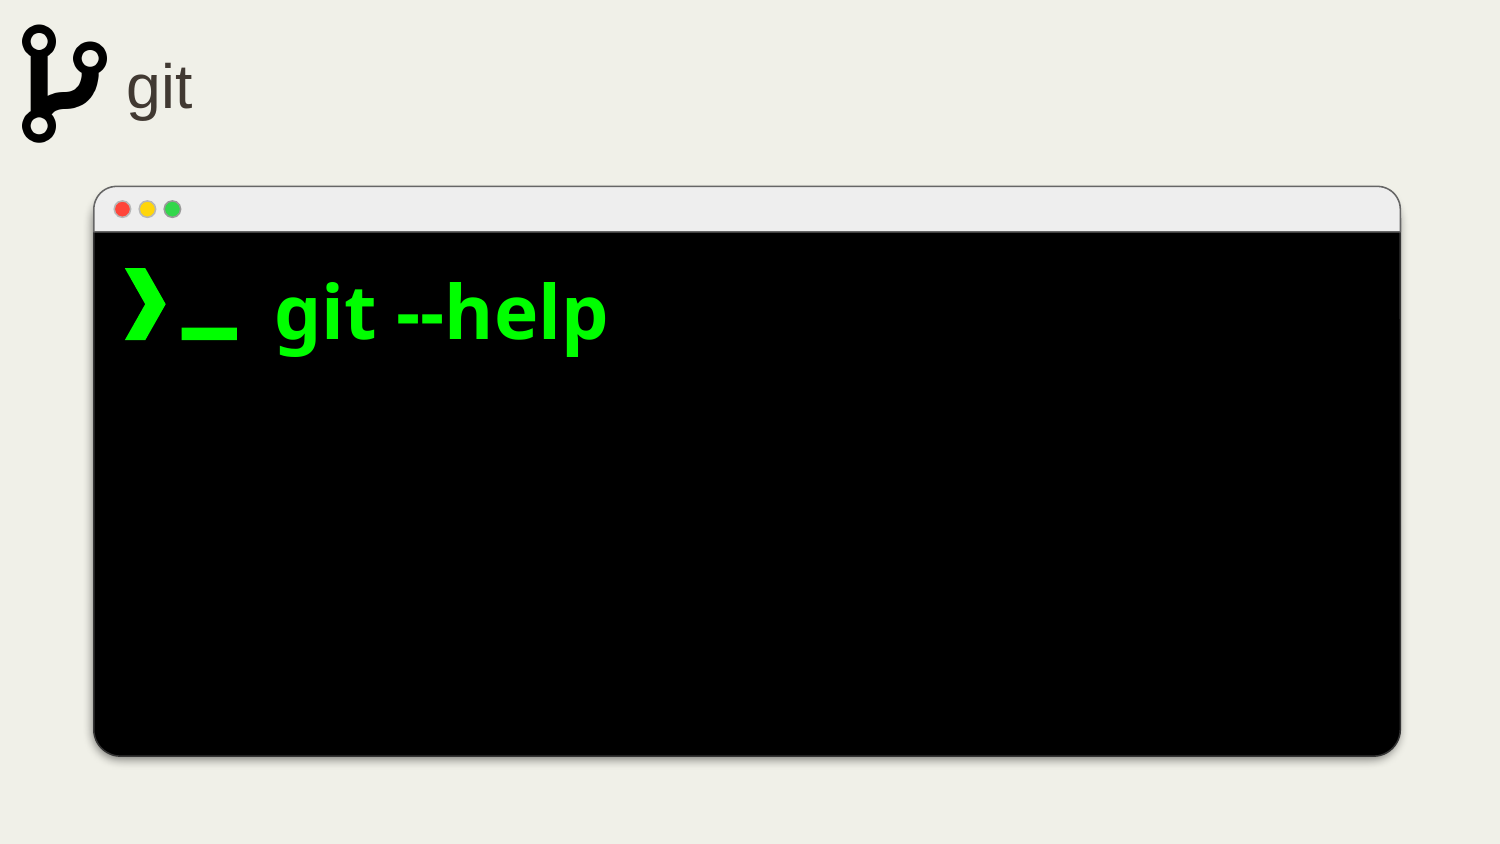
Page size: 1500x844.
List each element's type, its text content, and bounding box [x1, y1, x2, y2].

text_box [164, 200, 181, 218]
text_box [114, 200, 131, 218]
text_box [93, 232, 1401, 757]
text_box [124, 267, 238, 341]
picture [22, 16, 107, 151]
title git [111, 44, 227, 136]
text_box [139, 200, 156, 218]
text_box [93, 186, 1401, 232]
text_box git --help [259, 250, 1241, 373]
